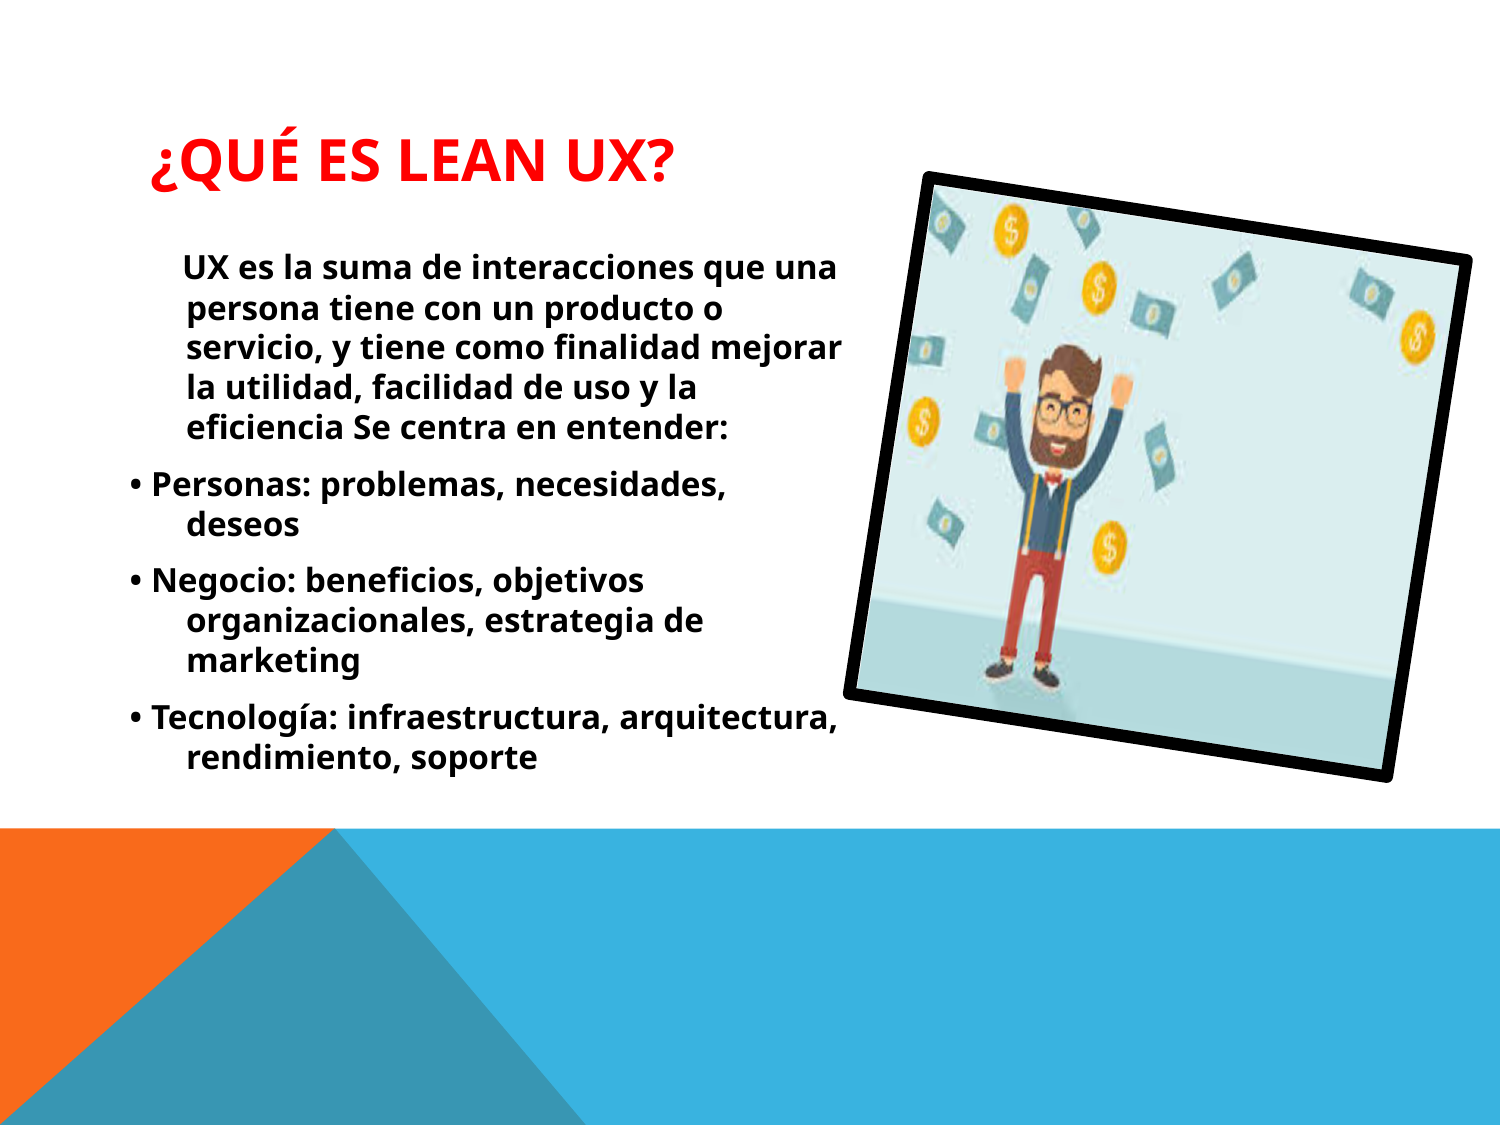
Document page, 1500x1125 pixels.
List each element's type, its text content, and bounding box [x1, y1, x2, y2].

list UX es la suma de interacciones que una persona tiene con un producto o servicio, y tiene como finalidad mejorar la utilidad, facilidad de uso y la eficiencia Se centra en entender: • Personas: problemas, necesidades, deseos • Negocio: beneficios, objetivos organizacionales, estrategia de marketing • Tecnología: infraestructura, arquitectura, rendimiento, soporte [114, 239, 859, 827]
title ¿Qué ES LEAN UX? [135, 113, 1370, 204]
picture [858, 186, 1459, 769]
